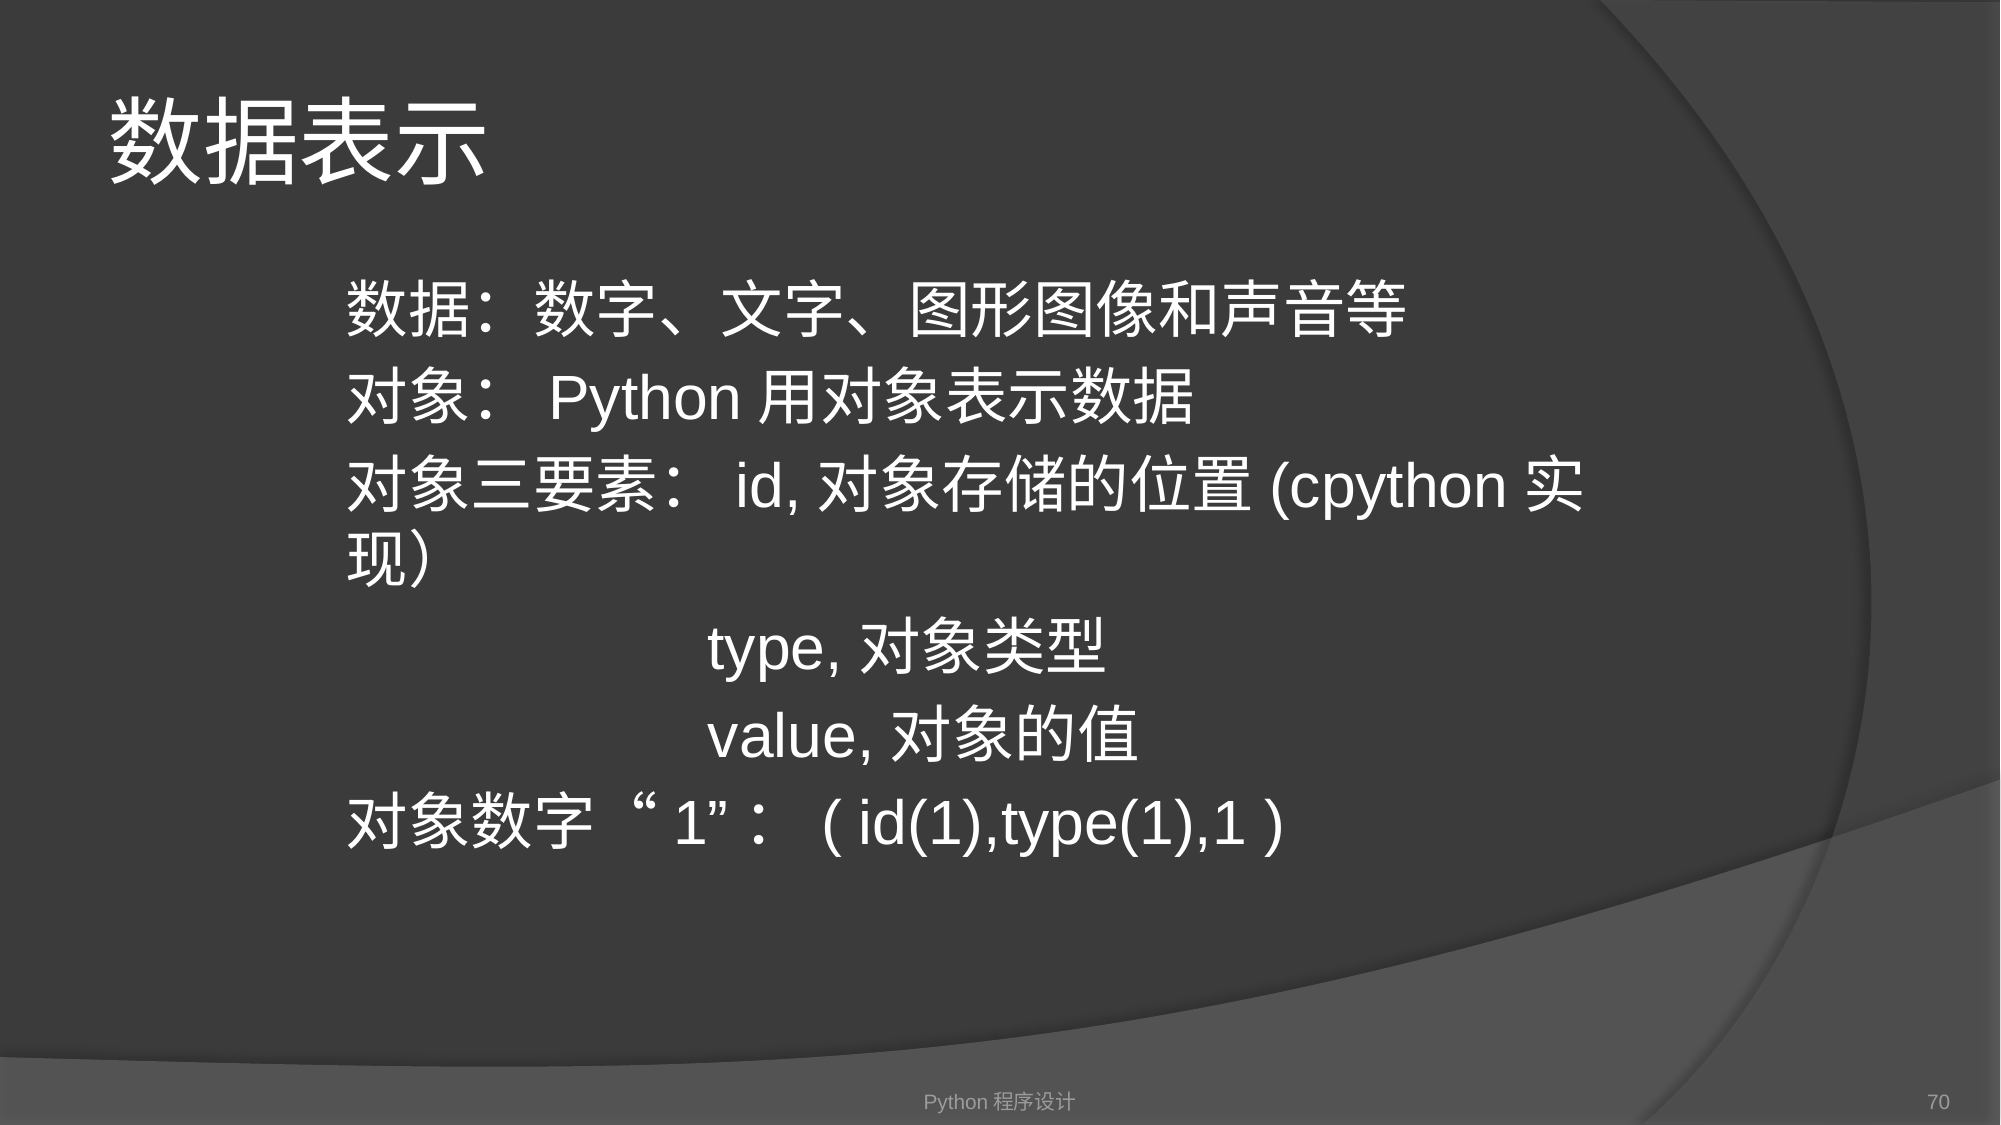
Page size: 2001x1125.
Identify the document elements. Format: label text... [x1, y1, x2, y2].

list 数据：数字、文字、图形图像和声音等 对象：Python用对象表示数据 对象三要素：id,对象存储的位置(cpython实现） type,对象类型 value,对象的值 对象数字“1”：( id(1),type(1),1 ) [324, 262, 1686, 1005]
title 数据表示 [99, 45, 1734, 233]
slide_number 70 [1783, 1053, 1950, 1114]
footer Python程序设计 [683, 1053, 1317, 1114]
